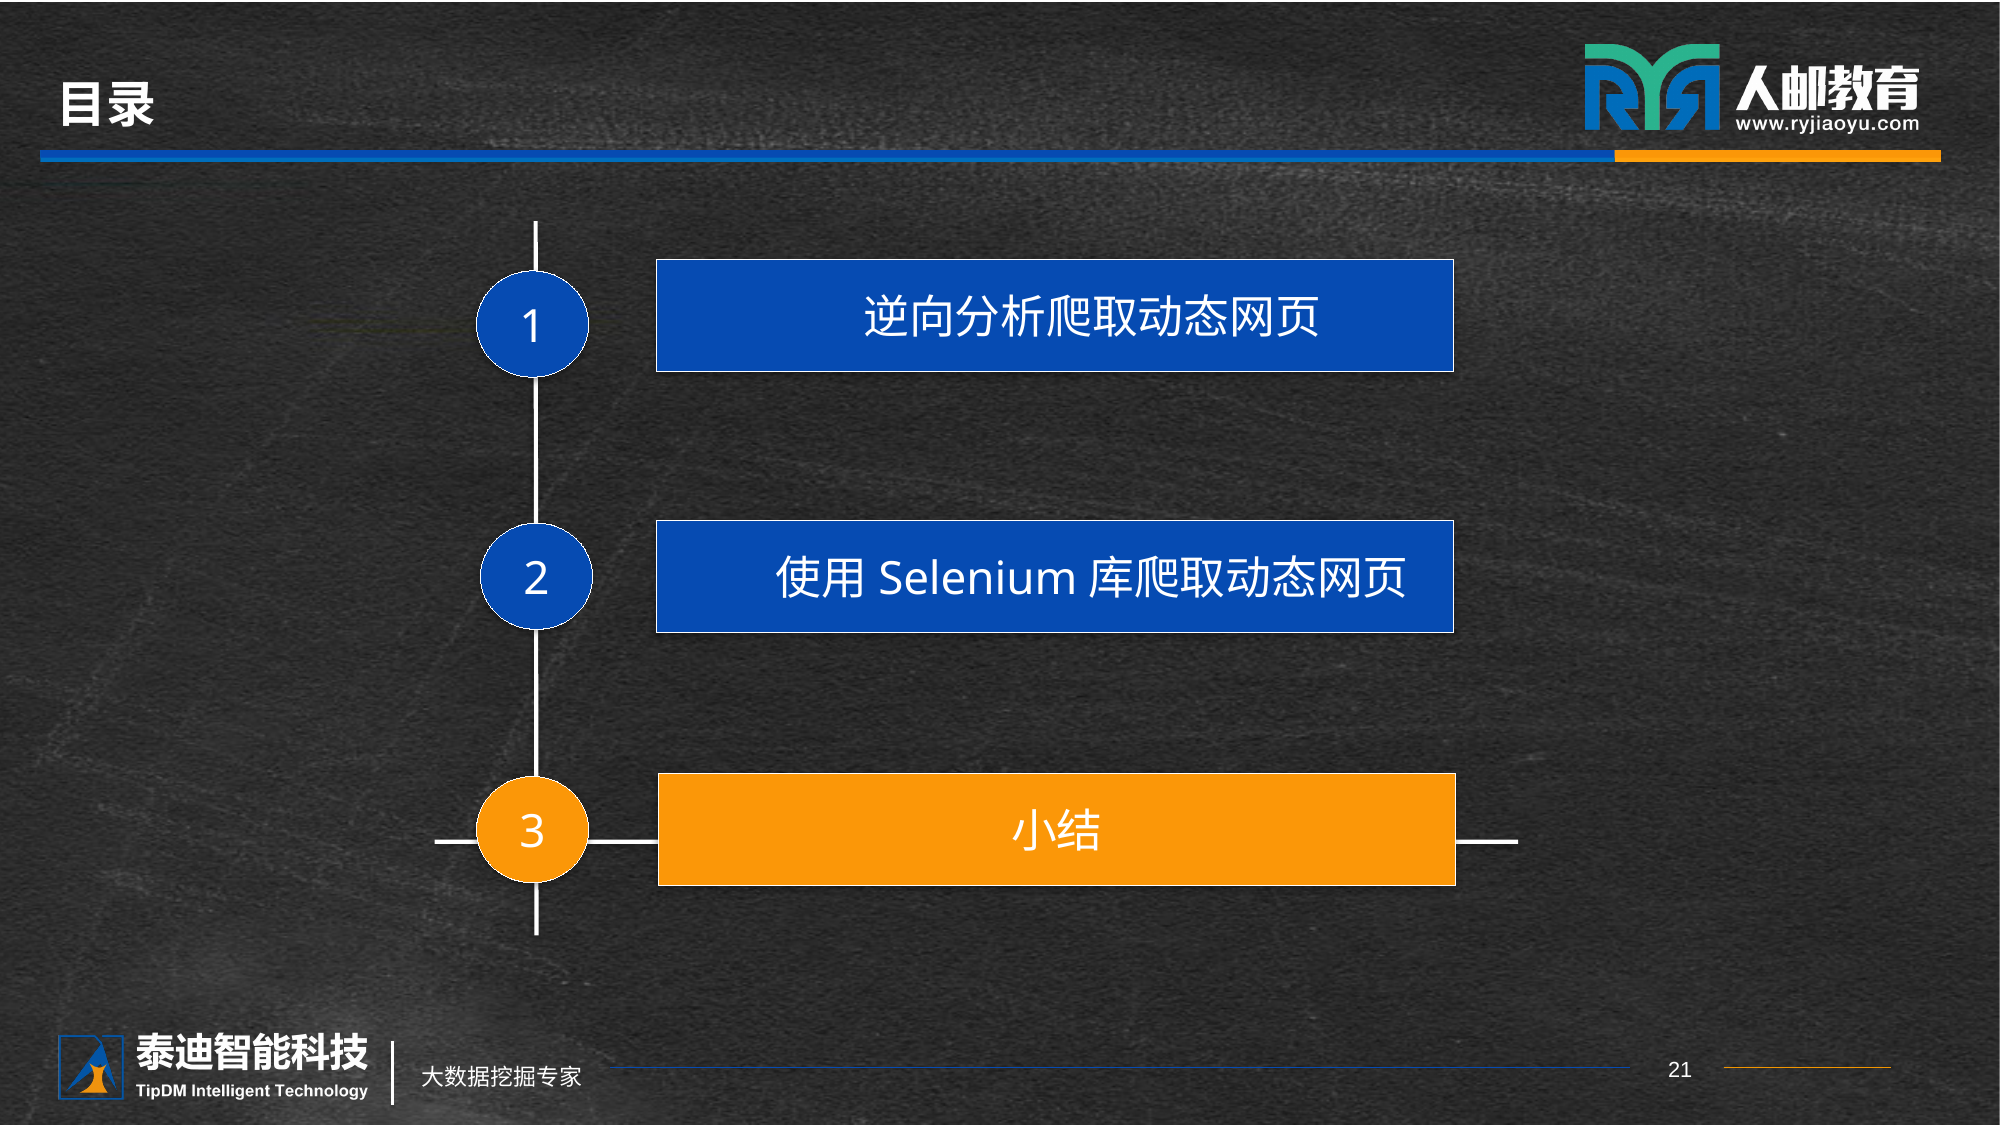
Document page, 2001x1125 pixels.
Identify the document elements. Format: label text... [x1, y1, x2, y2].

text_box 1 [476, 270, 530, 378]
title 目录 [41, 58, 1842, 146]
text_box 3 [541, 777, 589, 883]
text_box 使用Selenium库爬取动态网页 [656, 520, 1454, 633]
text_box 逆向分析爬取动态网页 [656, 259, 1454, 372]
text_box 1 [541, 271, 589, 377]
text_box [434, 839, 472, 844]
picture [0, 2, 2000, 1125]
text_box 2 [541, 523, 593, 630]
text_box [1460, 839, 1519, 844]
text_box 2 [480, 523, 530, 630]
text_box 小结 [658, 773, 1456, 886]
text_box 3 [476, 776, 530, 883]
text_box [593, 839, 652, 844]
